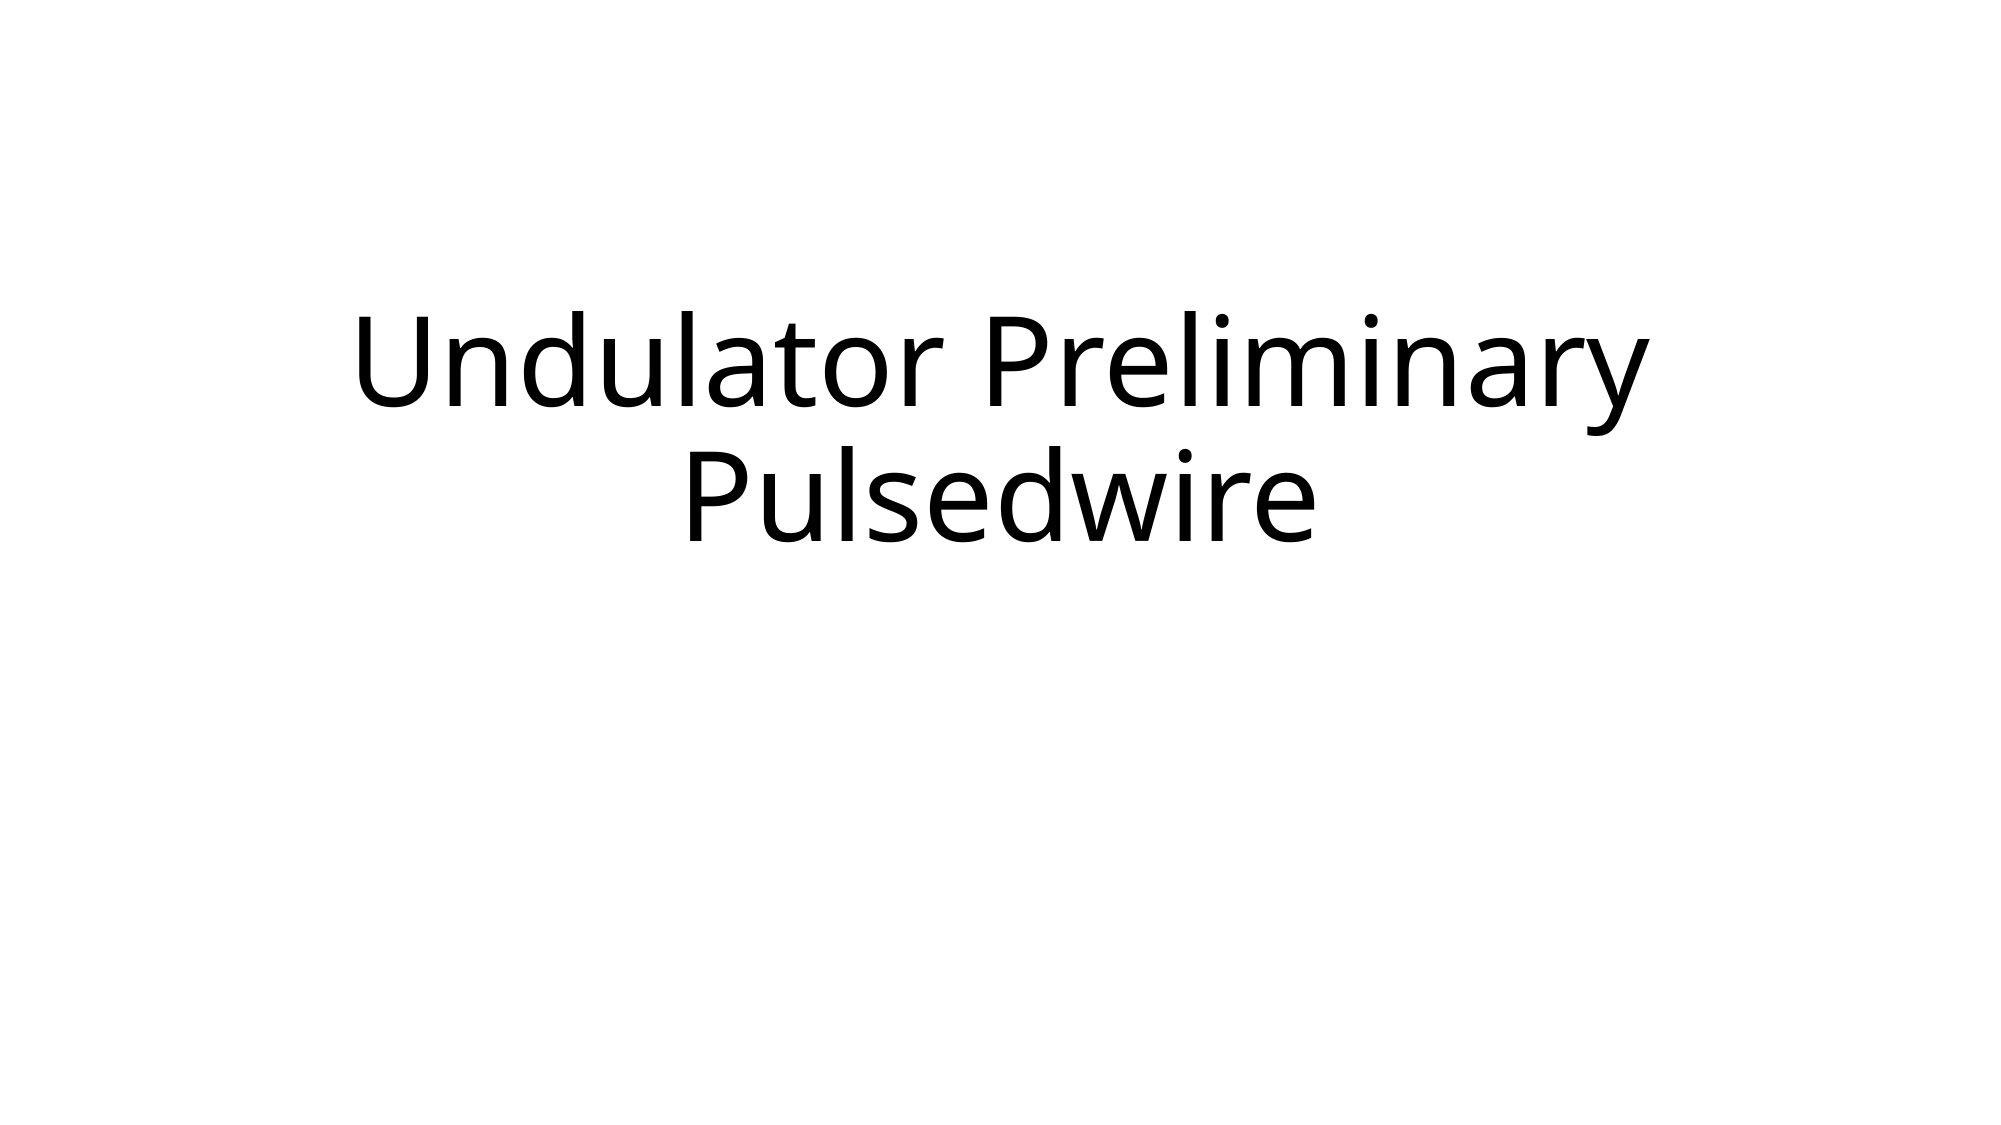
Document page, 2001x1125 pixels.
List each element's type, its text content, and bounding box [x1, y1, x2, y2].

title Undulator Preliminary Pulsedwire [249, 184, 1750, 576]
